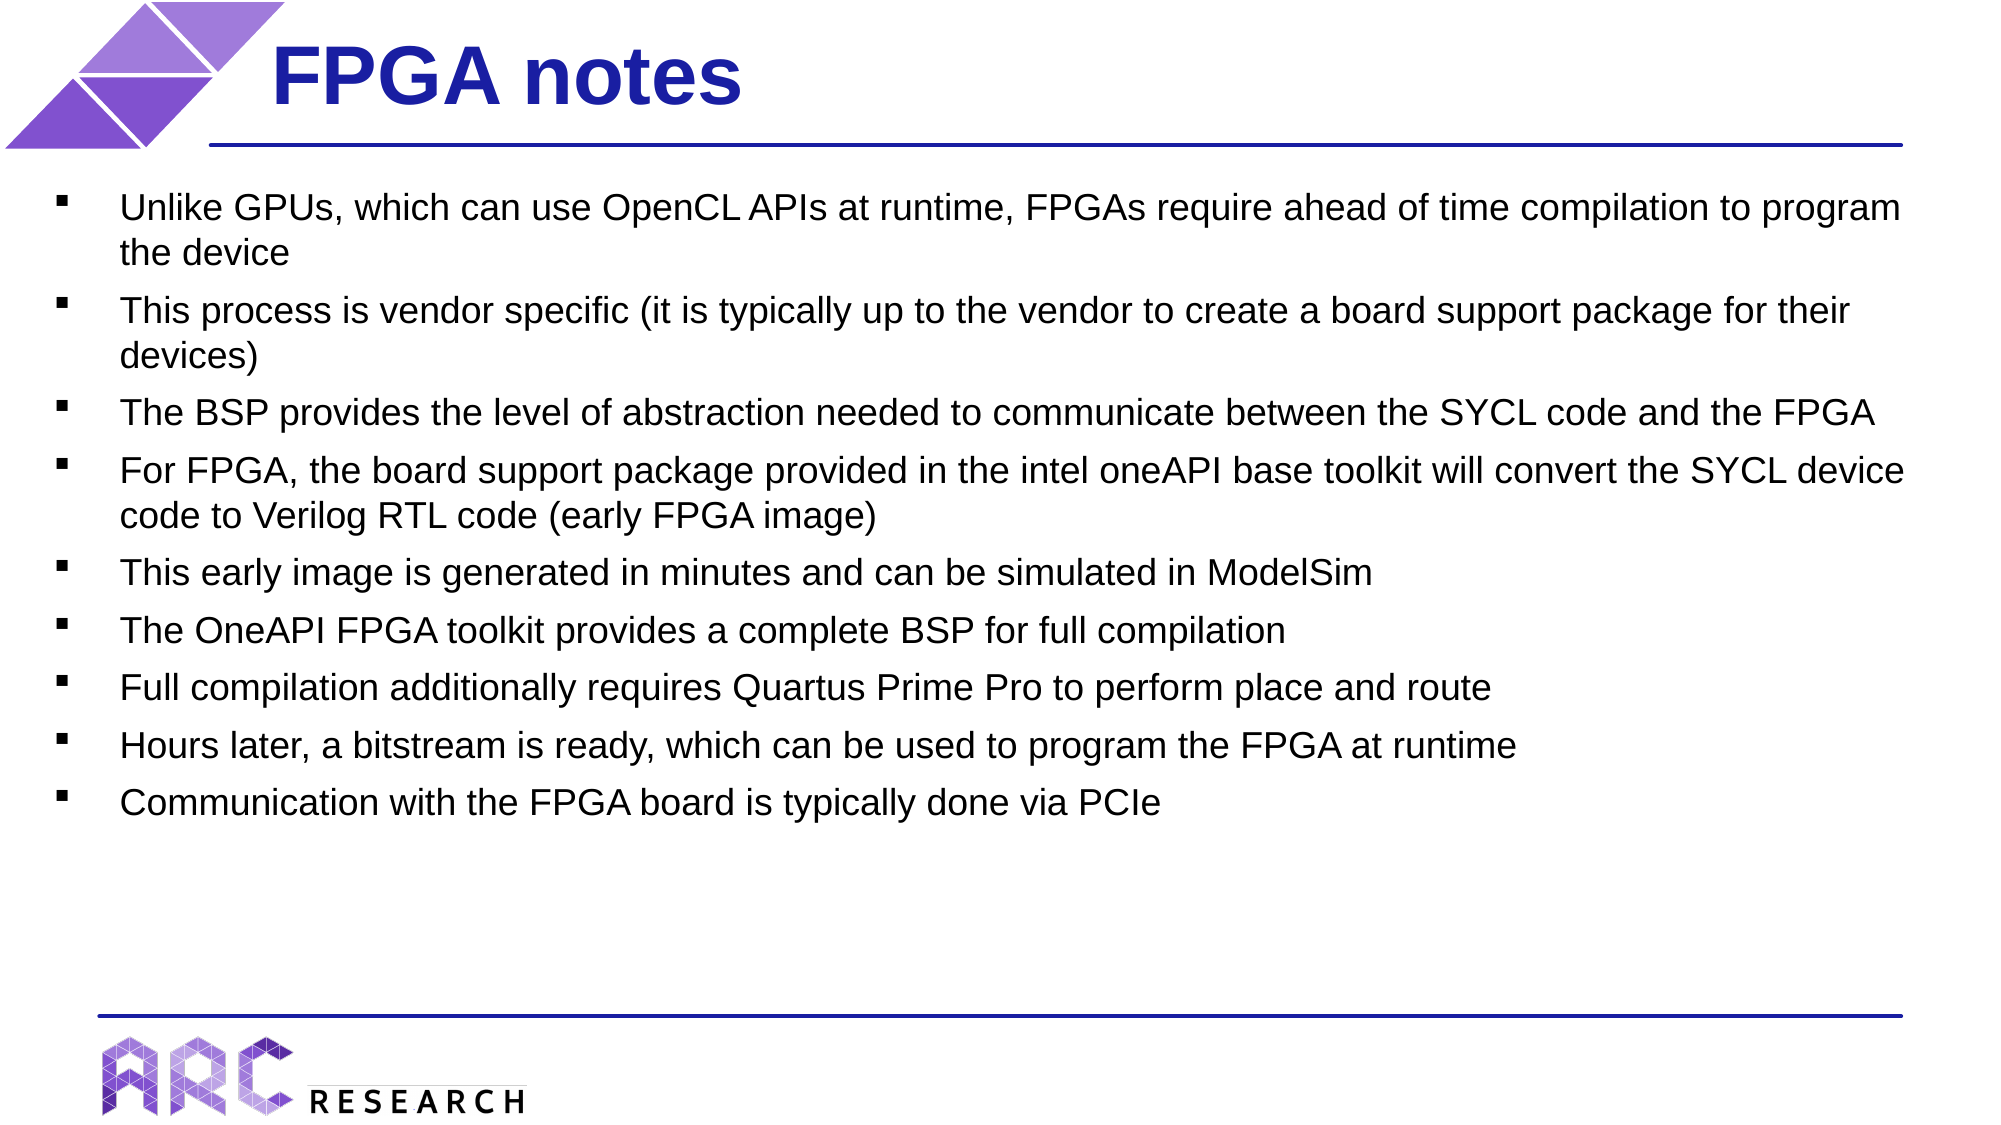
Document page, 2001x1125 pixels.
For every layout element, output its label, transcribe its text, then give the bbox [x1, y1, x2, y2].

title FPGA notes [249, 0, 1796, 143]
list Unlike GPUs, which can use OpenCL APIs at runtime, FPGAs require ahead of time compilation to program the device This process is vendor specific (it is typically up to the vendor to create a board support package for their devices) The BSP provides the level of abstraction needed to communicate between the SYCL code and the FPGA For FPGA, the board support package provided in the intel oneAPI base toolkit will convert the SYCL device code to Verilog RTL code (early FPGA image) This early image is generated in minutes and can be simulated in ModelSim The OneAPI FPGA toolkit provides a complete BSP for full compilation Full compilation additionally requires Quartus Prime Pro to perform place and route Hours later, a bitstream is ready, which can be used to program the FPGA at runtime Communication with the FPGA board is typically done via PCIe [43, 182, 1958, 1017]
picture [307, 1083, 527, 1116]
picture [99, 1036, 296, 1119]
